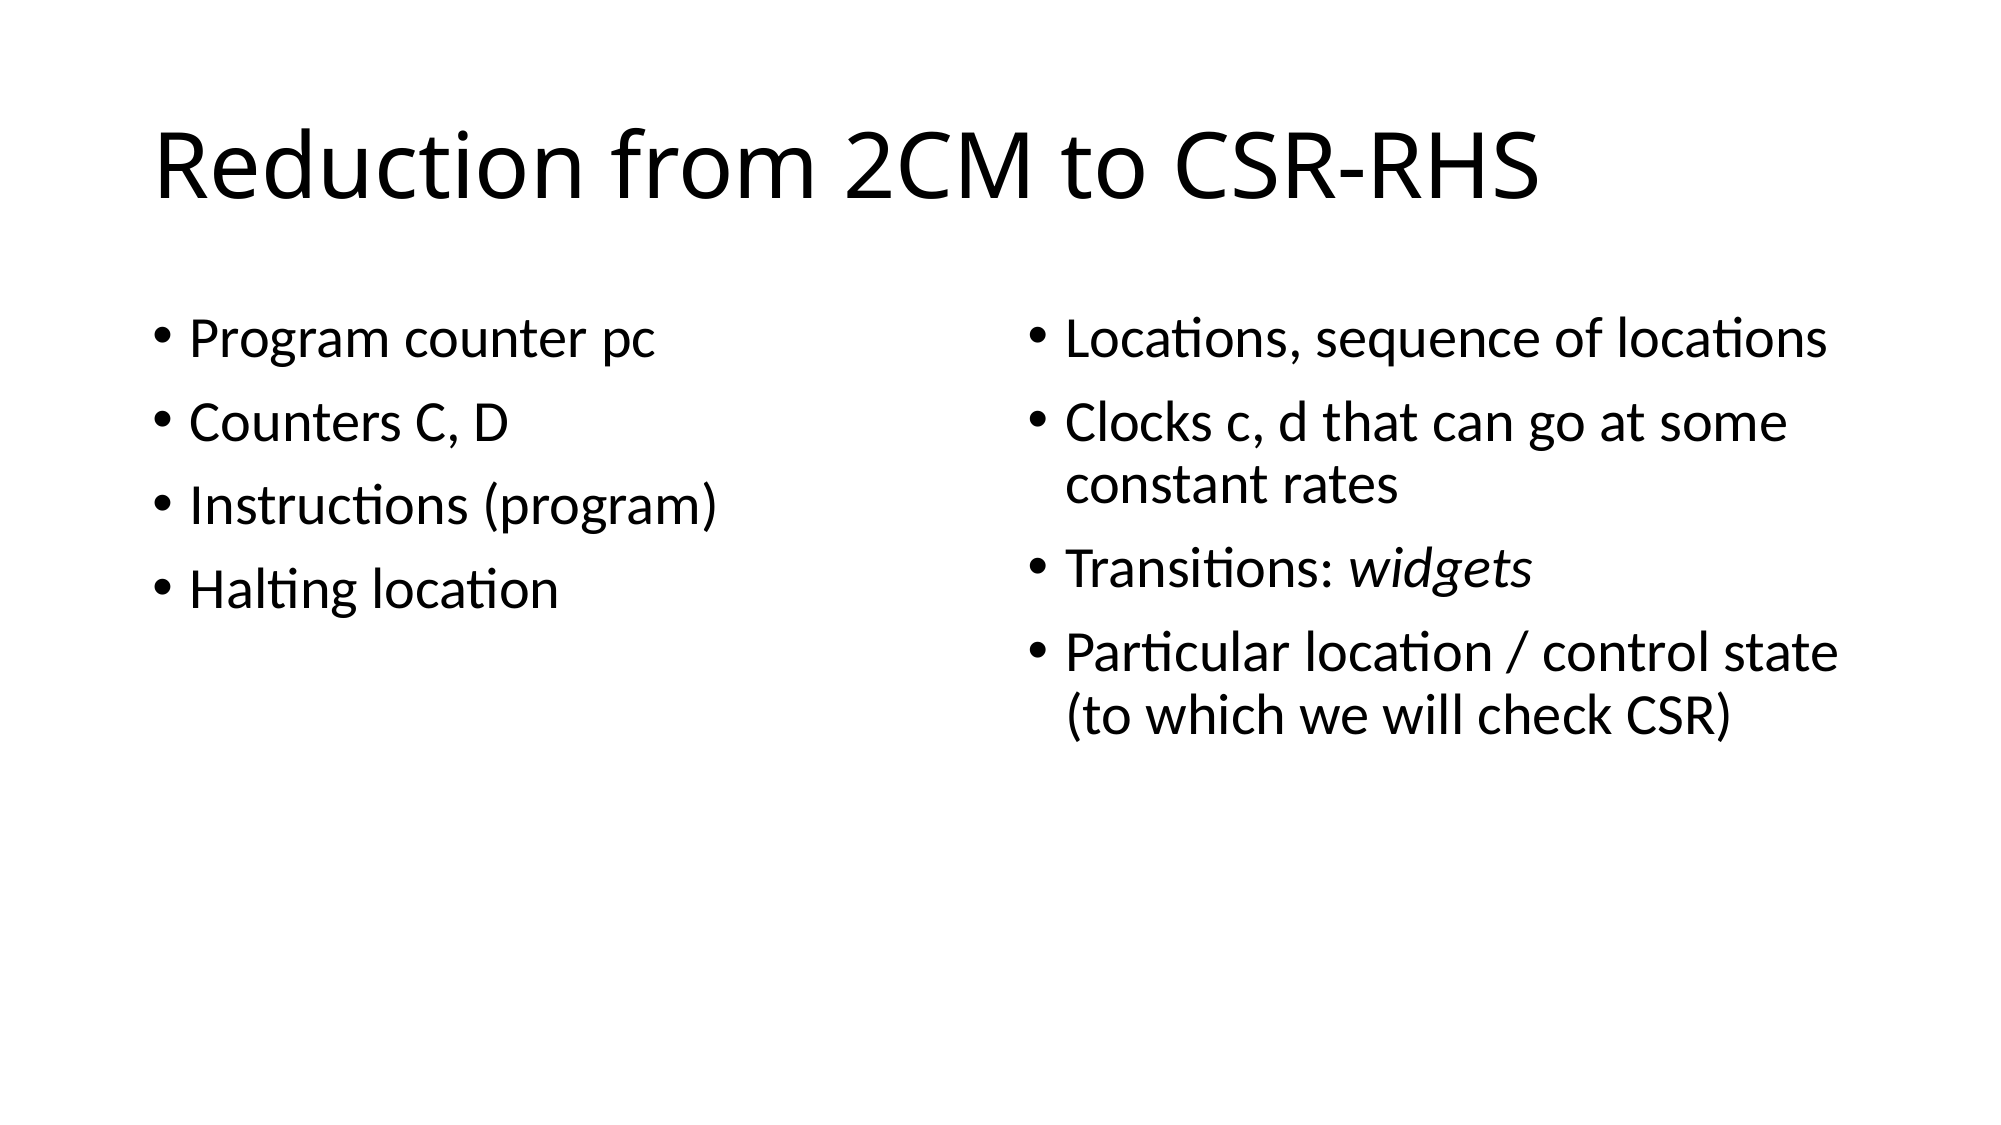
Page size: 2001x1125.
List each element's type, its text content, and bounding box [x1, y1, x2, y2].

title Reduction from 2CM to CSR-RHS [137, 59, 1863, 278]
list Program counter pc Counters C, D Instructions (program) Halting location [137, 299, 988, 1014]
